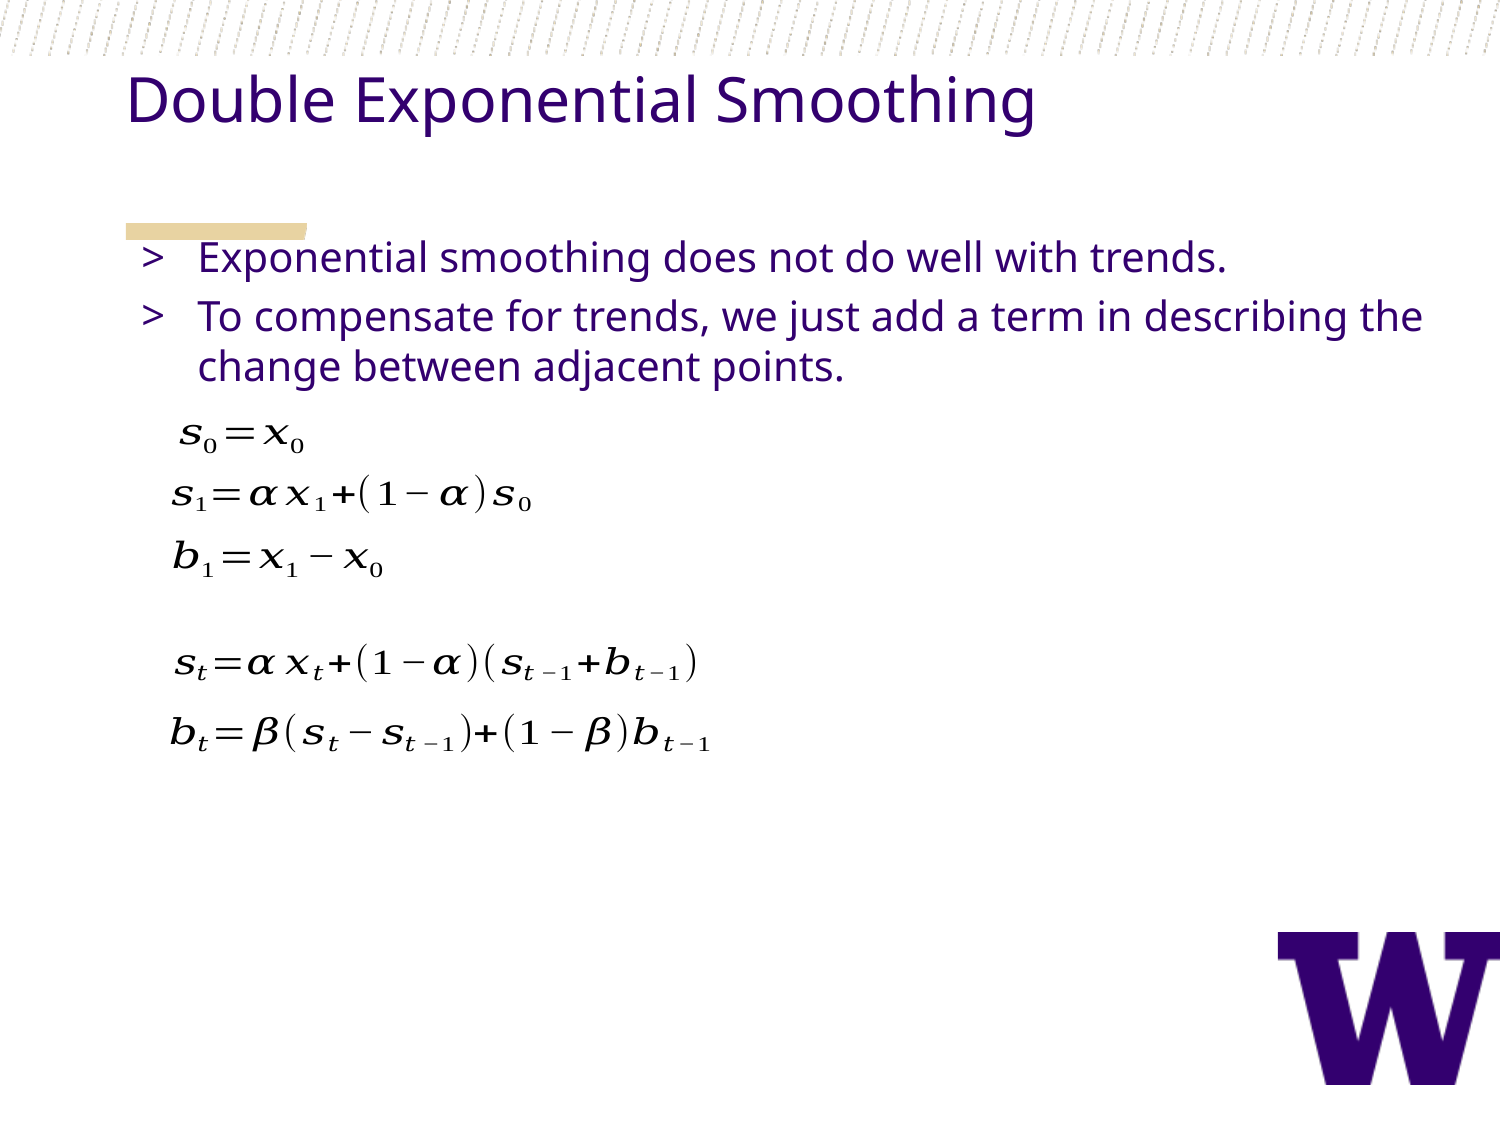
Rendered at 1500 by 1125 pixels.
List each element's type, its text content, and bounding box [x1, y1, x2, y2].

list Double Exponential Smoothing [110, 60, 1453, 224]
list Exponential smoothing does not do well with trends. To compensate for trends, we just add a term in describing the change between adjacent points. [126, 223, 1472, 1085]
picture [0, 0, 1500, 56]
